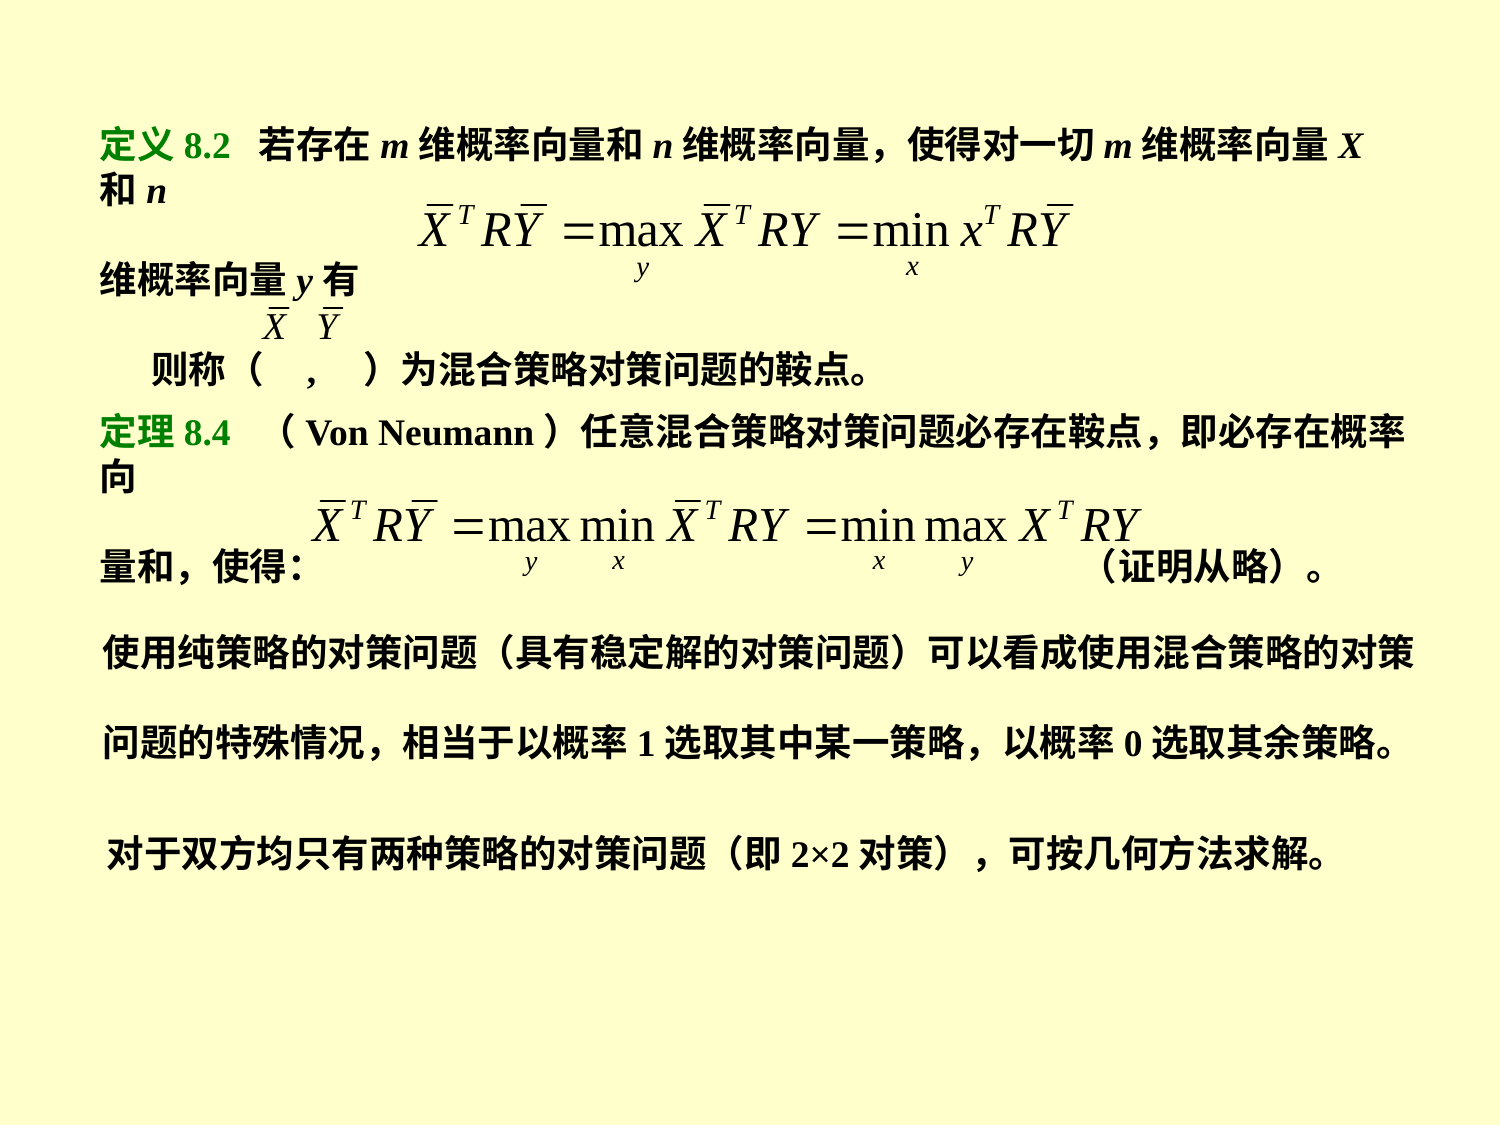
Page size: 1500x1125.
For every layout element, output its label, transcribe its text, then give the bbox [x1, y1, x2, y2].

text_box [84, 400, 1447, 587]
text_box 使用纯策略的对策问题（具有稳定解的对策问题）可以看成使用混合策略的对策 问题的特殊情况，相当于以概率1选取其中某一策略，以概率0选取其余策略。 [88, 621, 1447, 772]
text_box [84, 113, 1412, 355]
text_box 对于双方均只有两种策略的对策问题（即2×2对策），可按几何方法求解。 [92, 822, 1361, 883]
